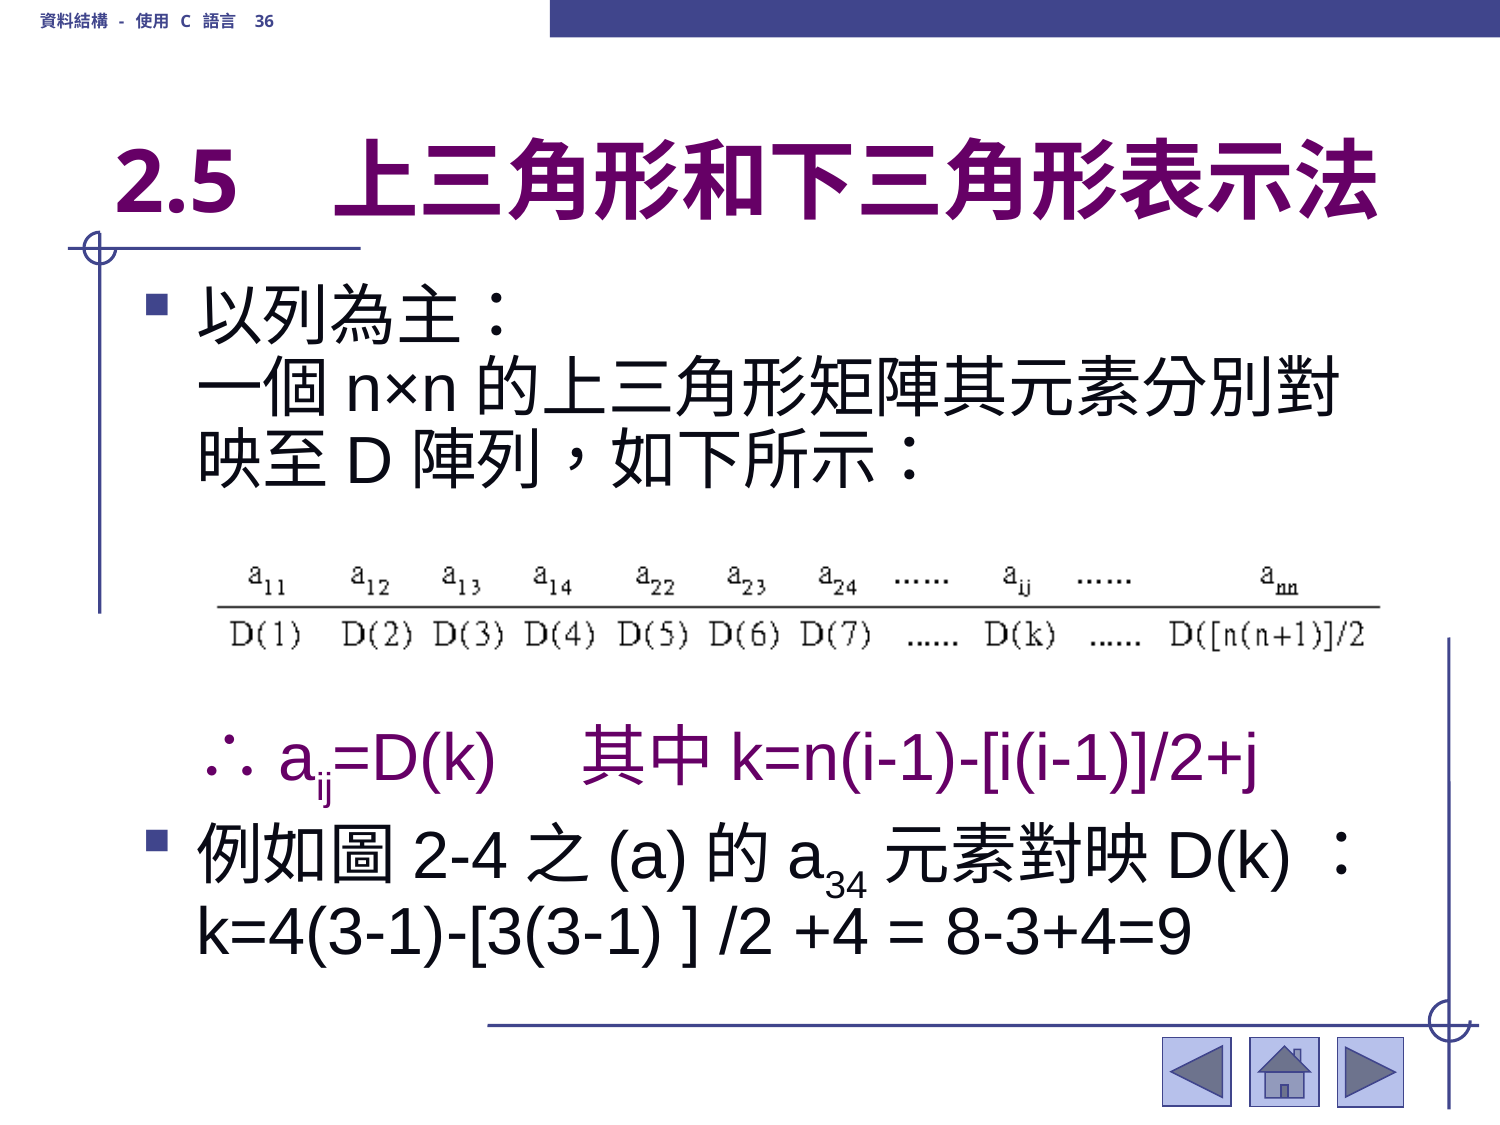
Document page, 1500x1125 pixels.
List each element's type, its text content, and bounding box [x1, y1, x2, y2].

title 2.5 上三角形和下三角形表示法 [99, 50, 1425, 238]
picture [212, 552, 1388, 663]
list 以列為主： 一個n×n的上三角形矩陣其元素分別對映至D陣列，如下所示： ∴aij=D(k) 其中k=n(i-1)-[i(i-1)]/2+j 例如圖2-4之(a)的a34元素對映D(k)： k=4(3-1)-[3(3-1) ] /2 +4 = 8-3+4=9 [125, 275, 1400, 1013]
slide_number 資料結構 - 使用 C 語言 36 [24, 0, 488, 50]
